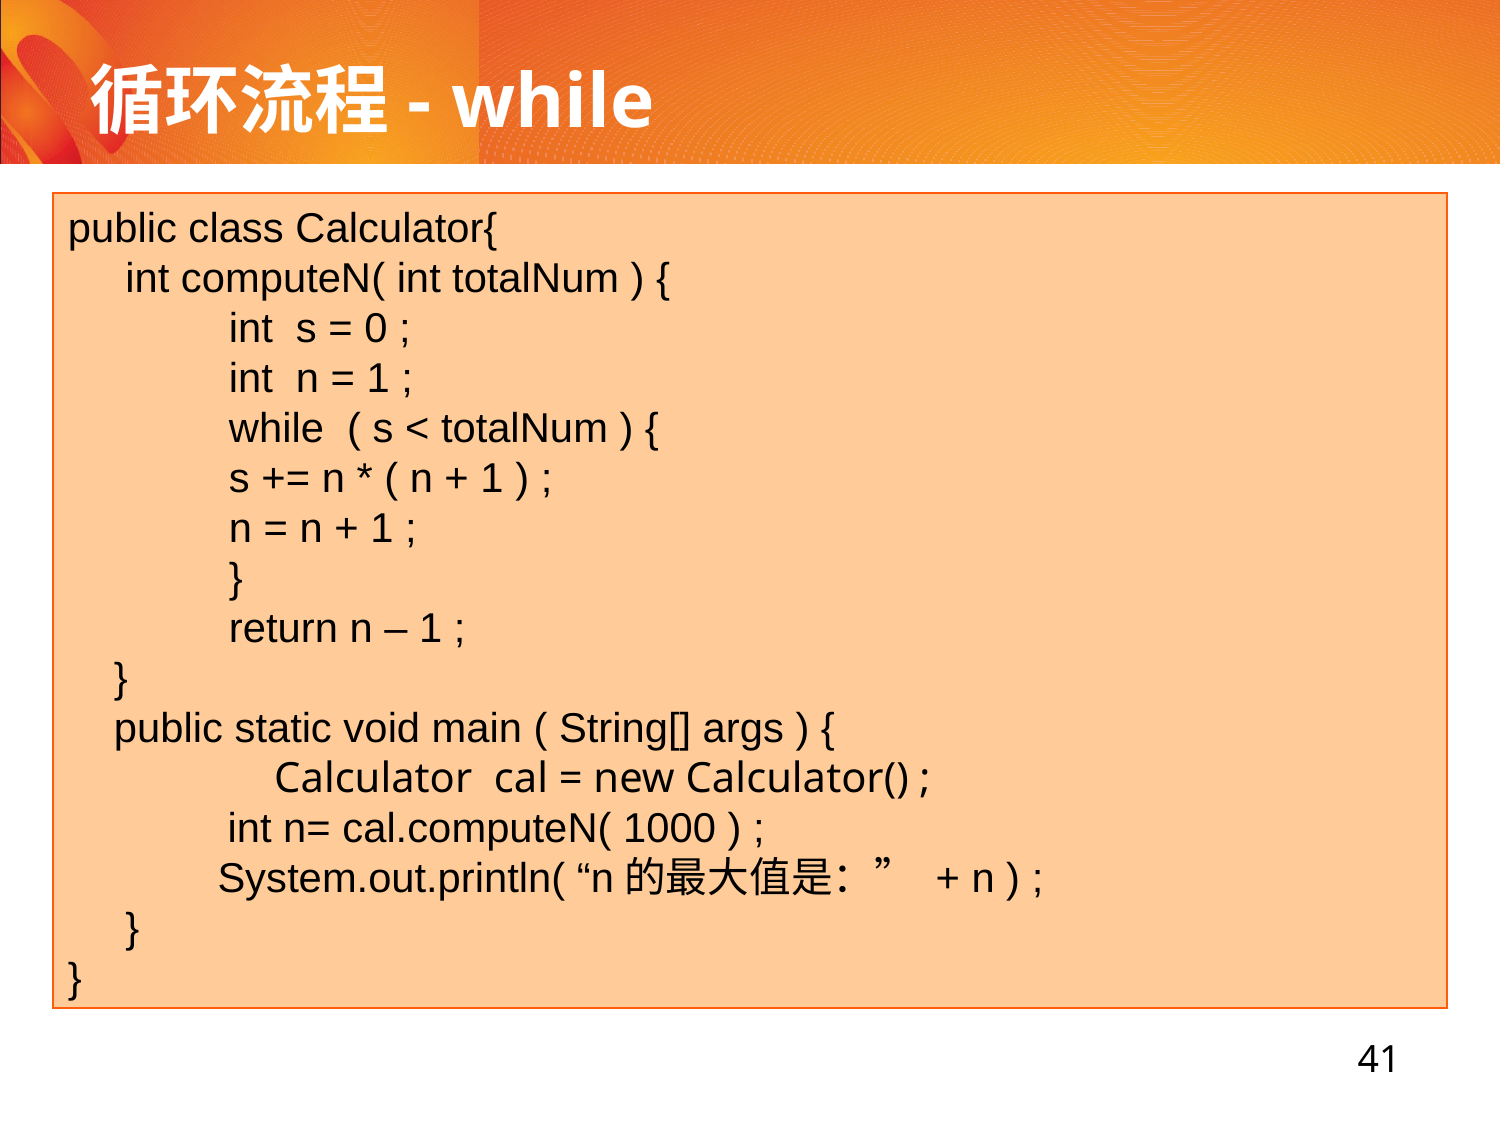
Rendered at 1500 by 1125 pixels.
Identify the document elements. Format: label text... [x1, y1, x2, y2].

picture [0, 0, 1500, 164]
text_box public class Calculator{ int computeN( int totalNum ) { int s = 0 ; int n = 1 ; while ( s < totalNum ) { s += n * ( n + 1 ) ; n = n + 1 ; } return n – 1 ; } public static void main ( String[] args ) { Calculator cal = new Calculator() ; int n= cal.computeN( 1000 ) ; System.out.println( “n的最大值是：” + n ) ; } } [53, 192, 1447, 1008]
title 循环流程- while [75, 45, 1425, 167]
